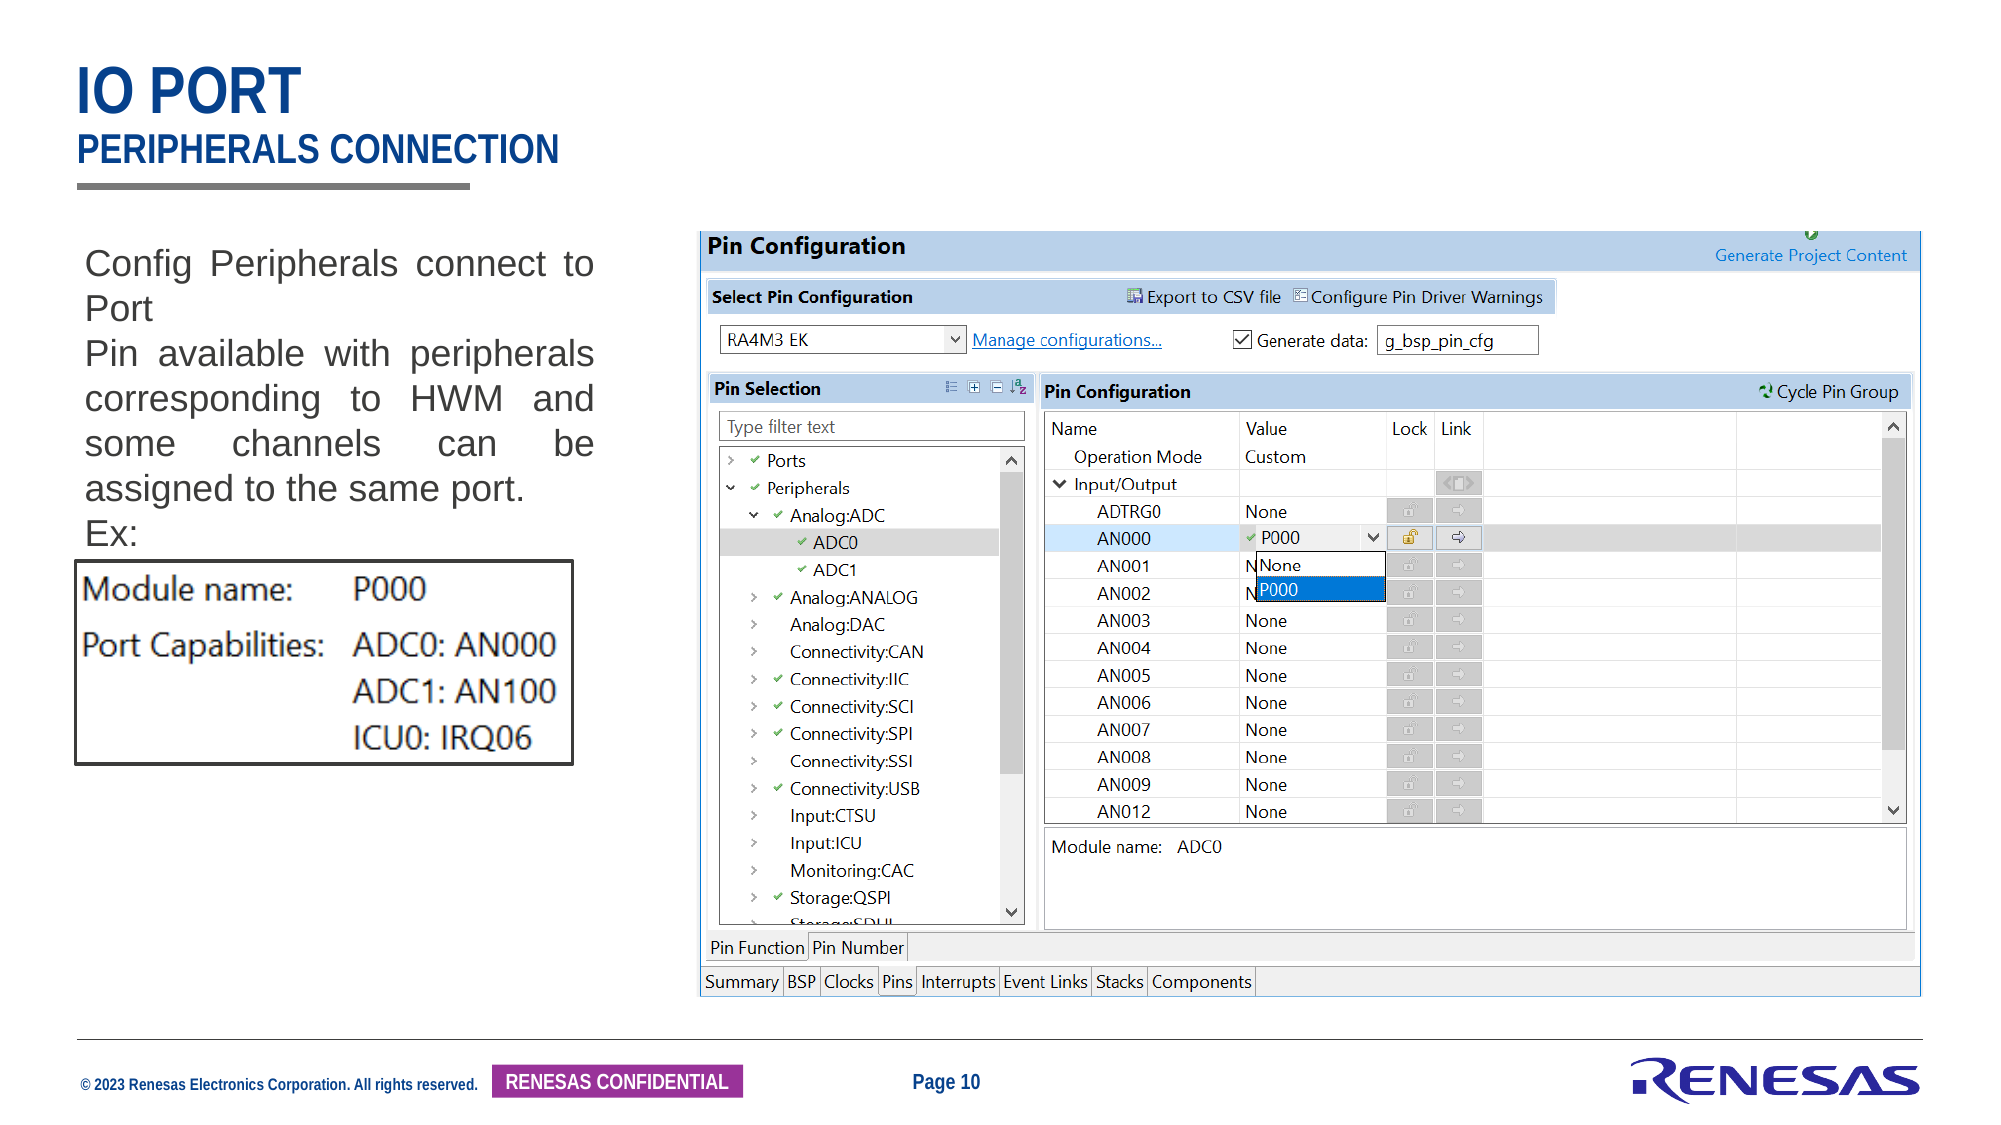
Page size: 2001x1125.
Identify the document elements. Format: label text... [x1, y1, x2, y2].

text_box Config Peripherals connect to Port Pin available with peripherals corresponding to HWM and some channels can be assigned to the same port. Ex: [69, 231, 610, 607]
title IO PORT peripherals connection [76, 54, 1922, 173]
picture [696, 231, 1924, 997]
picture [76, 562, 572, 763]
picture [1628, 1055, 1923, 1106]
